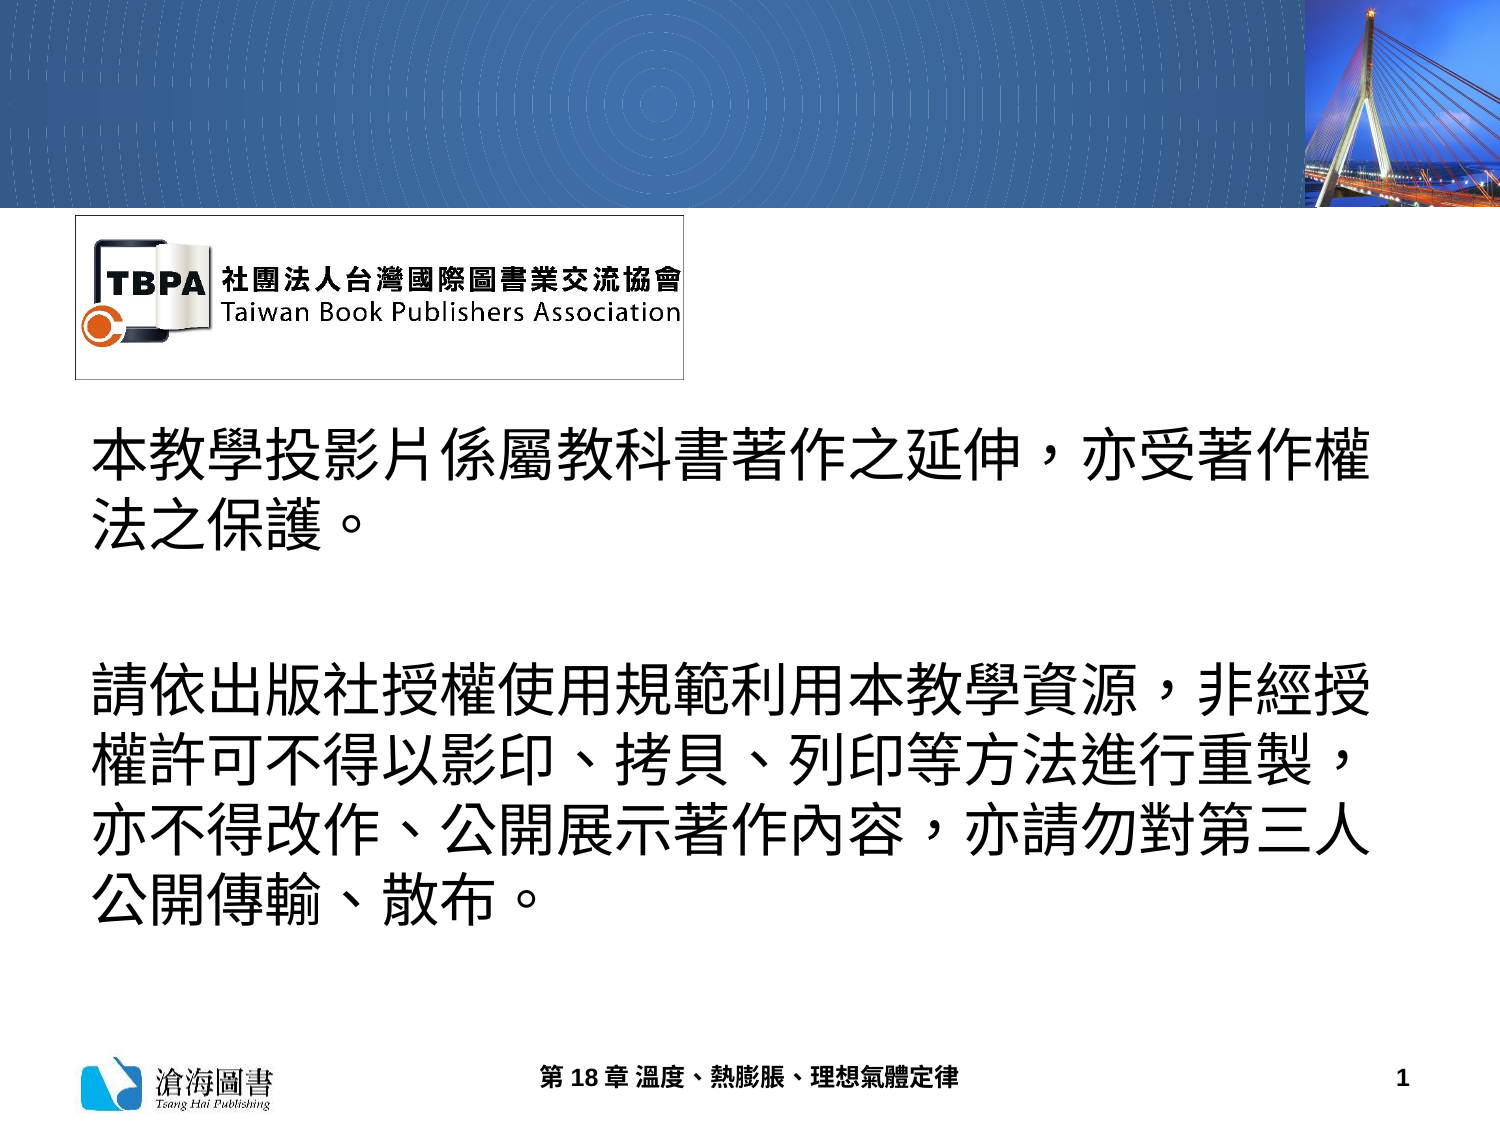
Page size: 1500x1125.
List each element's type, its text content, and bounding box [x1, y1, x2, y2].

picture [75, 1049, 274, 1118]
picture [74, 215, 685, 380]
picture [1305, 0, 1500, 207]
slide_number 1 [1074, 1046, 1425, 1107]
list 本教學投影片係屬教科書著作之延伸，亦受著作權法之保護。 請依出版社授權使用規範利用本教學資源，非經授權許可不得以影印、拷貝、列印等方法進行重製，亦不得改作、公開展示著作內容，亦請勿對第三人公開傳輸、散布。 [75, 410, 1425, 1043]
footer 第18章 溫度、熱膨脹、理想氣體定律 [512, 1046, 988, 1107]
